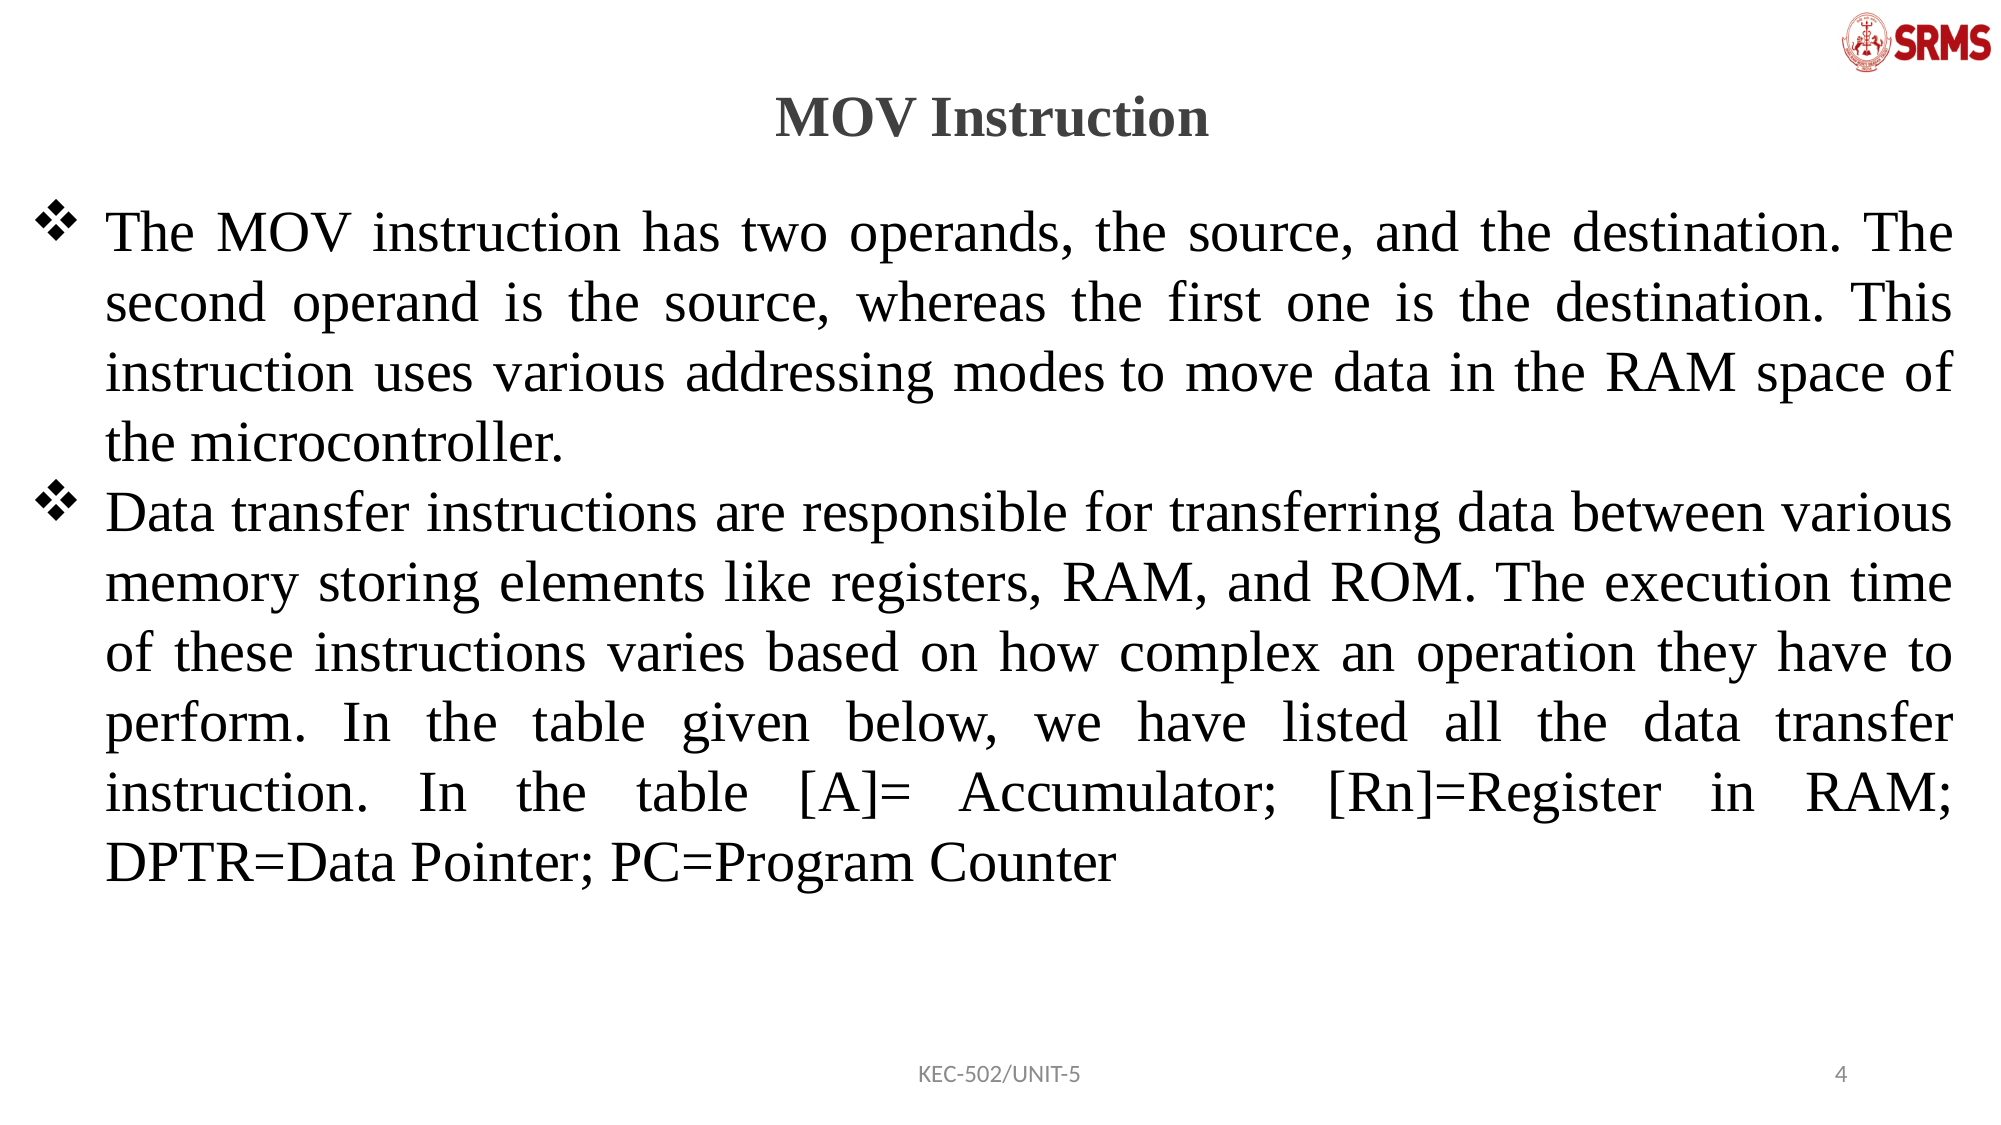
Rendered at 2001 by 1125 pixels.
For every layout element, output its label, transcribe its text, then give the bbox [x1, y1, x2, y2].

footer KEC-502/UNIT-5 [662, 1042, 1338, 1103]
text_box MOV Instruction The MOV instruction has two operands, the source, and the destination. The second operand is the source, whereas the first one is the destination. This instruction uses various addressing modes to move data in the RAM space of the microcontroller. Data transfer instructions are responsible for transferring data between various memory storing elements like registers, RAM, and ROM. The execution time of these instructions varies based on how complex an operation they have to perform. In the table given below, we have listed all the data transfer instruction. In the table [A]= Accumulator; [Rn]=Register in RAM; DPTR=Data Pointer; PC=Program Counter [15, 70, 1970, 901]
slide_number 4 [1412, 1042, 1863, 1103]
picture [1834, 11, 2000, 74]
